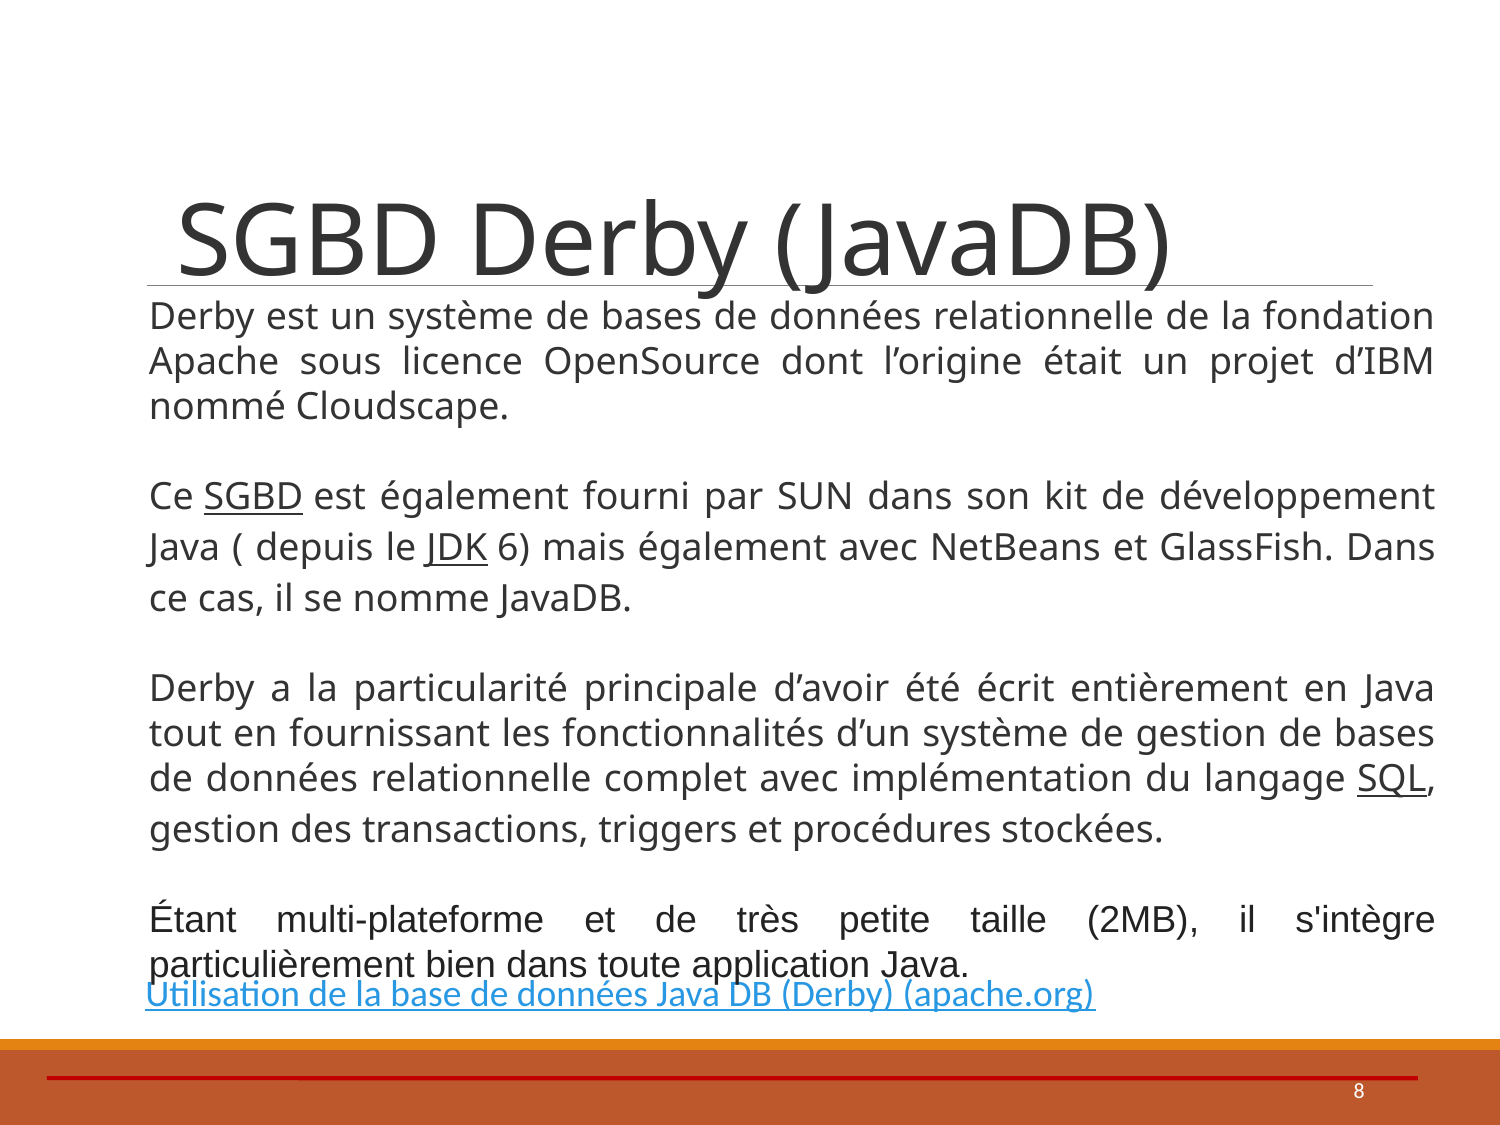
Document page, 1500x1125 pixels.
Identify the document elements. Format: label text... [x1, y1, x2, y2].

text_box Derby est un système de bases de données relationnelle de la fondation Apache sous licence OpenSource dont l’origine était un projet d’IBM nommé Cloudscape. Ce SGBD est également fourni par SUN dans son kit de développement Java ( depuis le JDK 6) mais également avec NetBeans et GlassFish. Dans ce cas, il se nomme JavaDB. Derby a la particularité principale d’avoir été écrit entièrement en Java tout en fournissant les fonctionnalités d’un système de gestion de bases de données relationnelle complet avec implémentation du langage SQL, gestion des transactions, triggers et procédures stockées. Étant multi-plateforme et de très petite taille (2MB), il s'intègre particulièrement bien dans toute application Java. [134, 284, 1452, 993]
text_box Utilisation de la base de données Java DB (Derby) (apache.org) [130, 961, 1301, 1022]
slide_number 8 [1218, 1059, 1380, 1120]
text_box SGBD Derby (JavaDB) [161, 168, 1500, 304]
